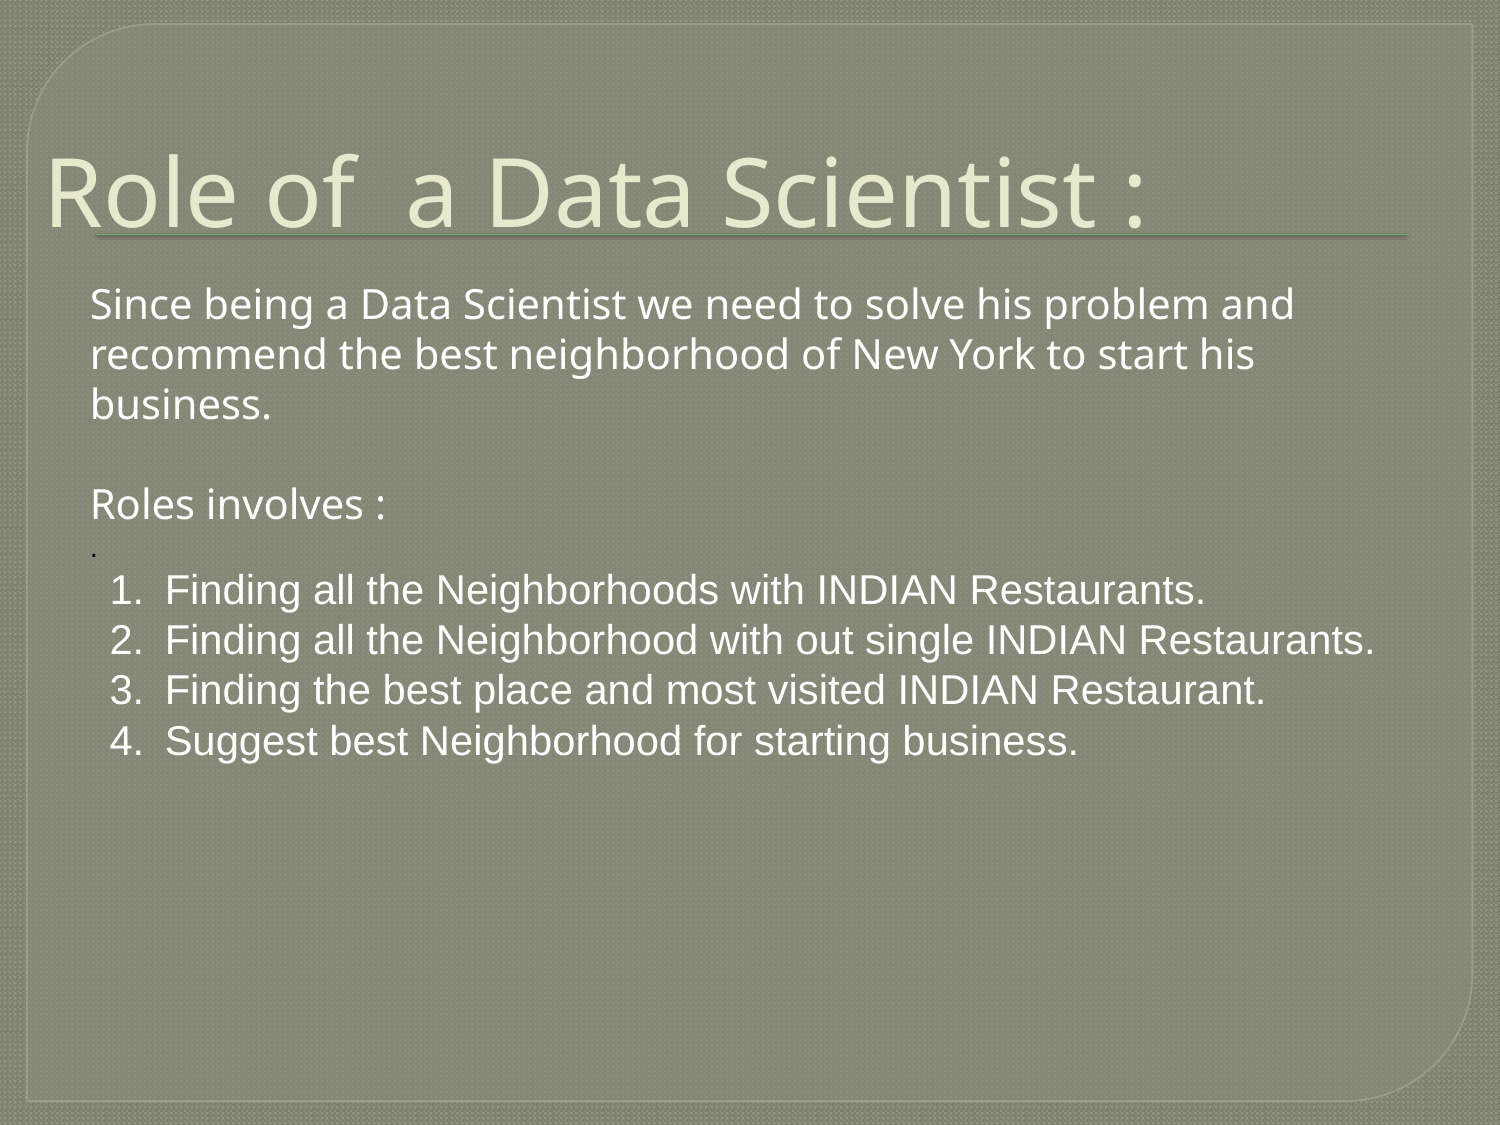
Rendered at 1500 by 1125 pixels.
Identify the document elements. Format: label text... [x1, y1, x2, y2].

title Role of a Data Scientist : [0, 66, 1164, 254]
list Since being a Data Scientist we need to solve his problem and recommend the best neighborhood of New York to start his business. Roles involves : . Finding all the Neighborhoods with INDIAN Restaurants. Finding all the Neighborhood with out single INDIAN Restaurants. Finding the best place and most visited INDIAN Restaurant. Suggest best Neighborhood for starting business. [75, 270, 1425, 1013]
